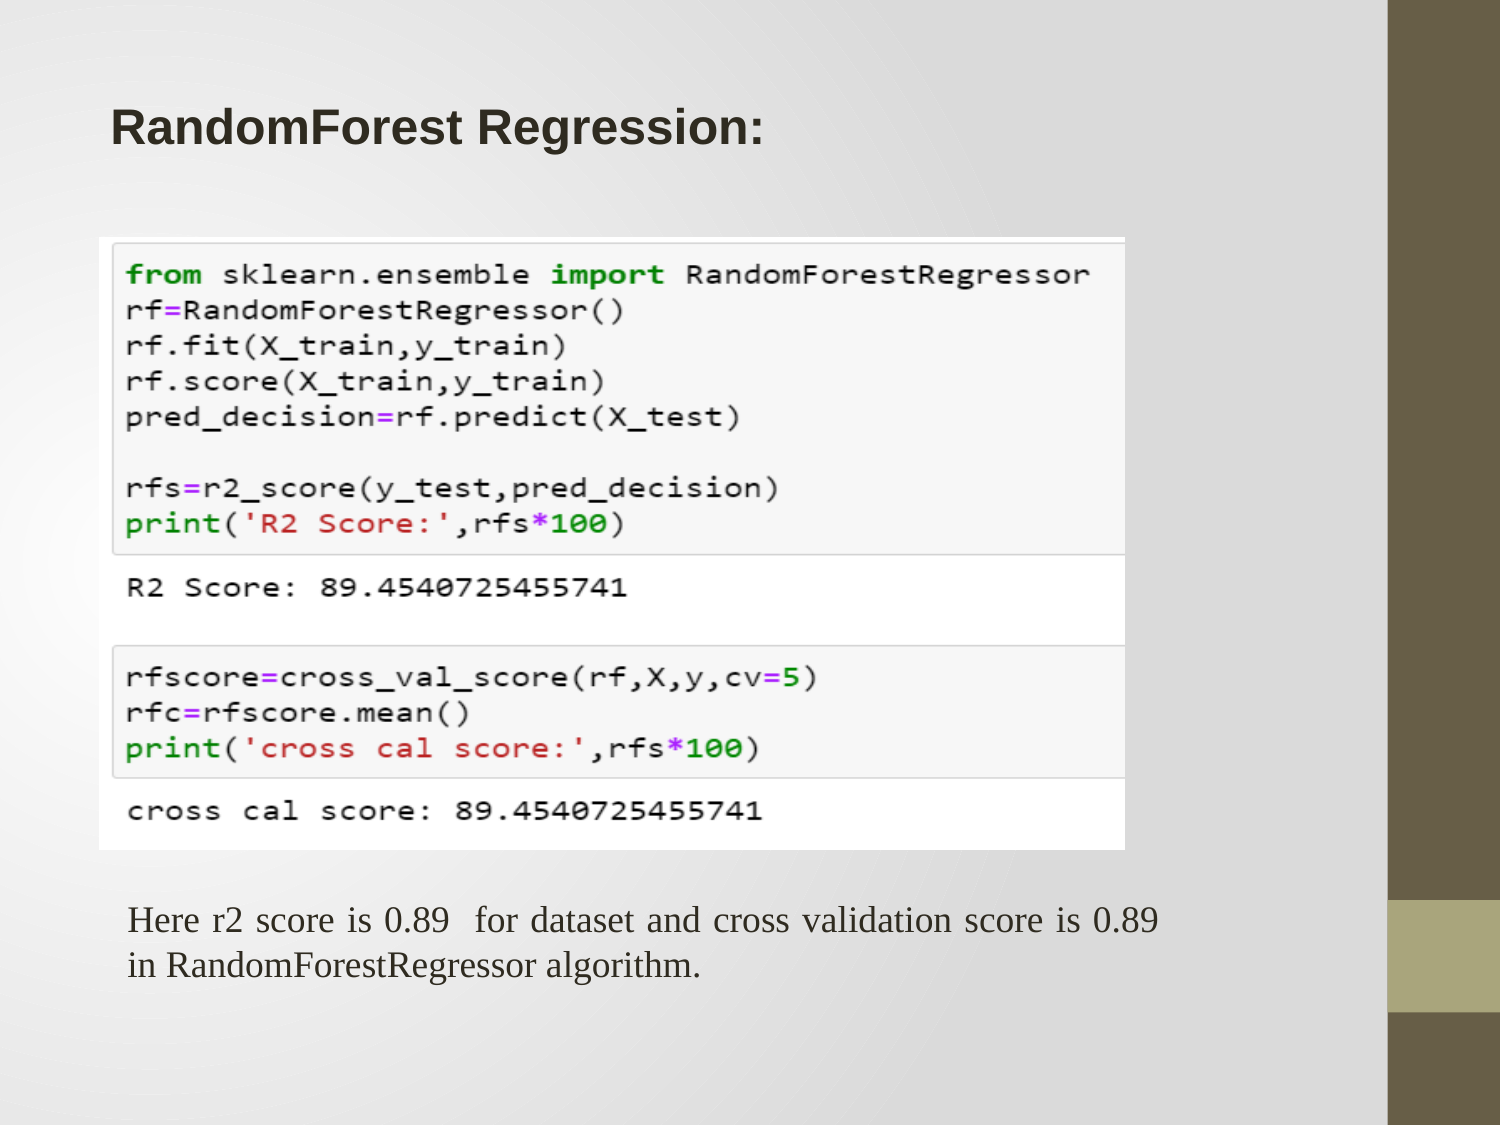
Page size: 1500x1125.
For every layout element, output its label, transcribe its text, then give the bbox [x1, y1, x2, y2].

text_box Here r2 score is 0.89 for dataset and cross validation score is 0.89 in RandomForestRegressor algorithm. [112, 887, 1175, 993]
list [99, 236, 1126, 851]
text_box RandomForest Regression: [95, 87, 1113, 163]
